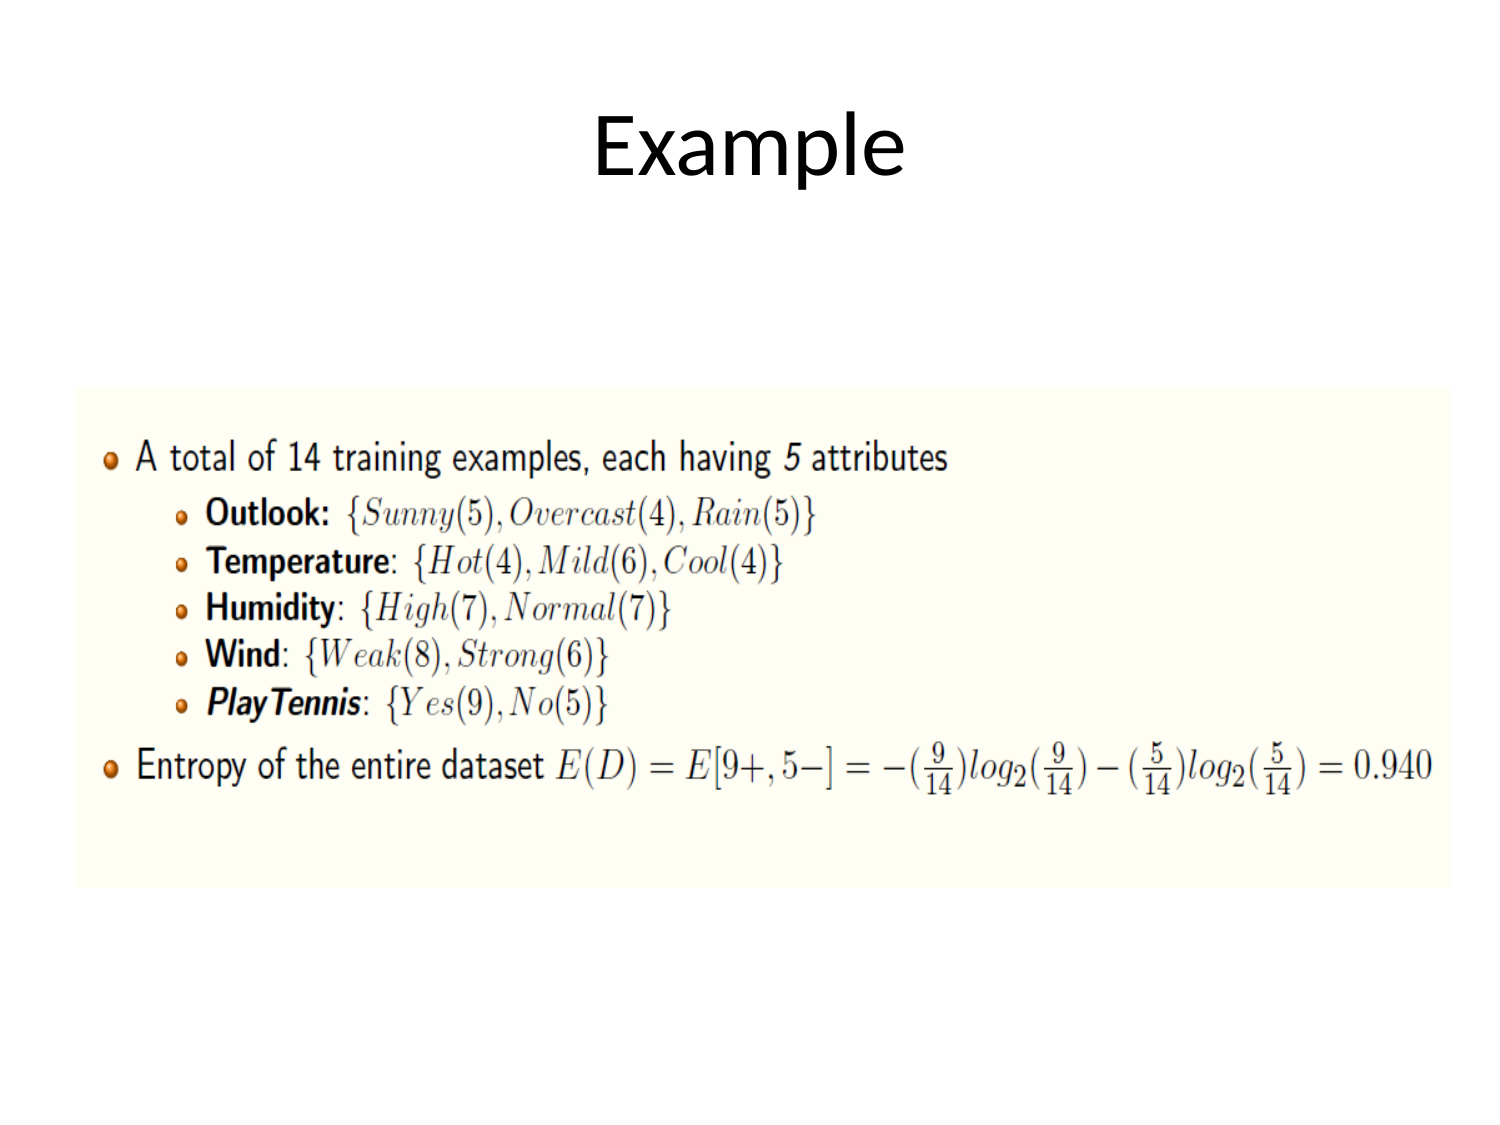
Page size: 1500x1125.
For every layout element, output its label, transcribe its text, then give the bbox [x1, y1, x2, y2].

title Example [75, 45, 1425, 233]
picture [74, 387, 1451, 888]
